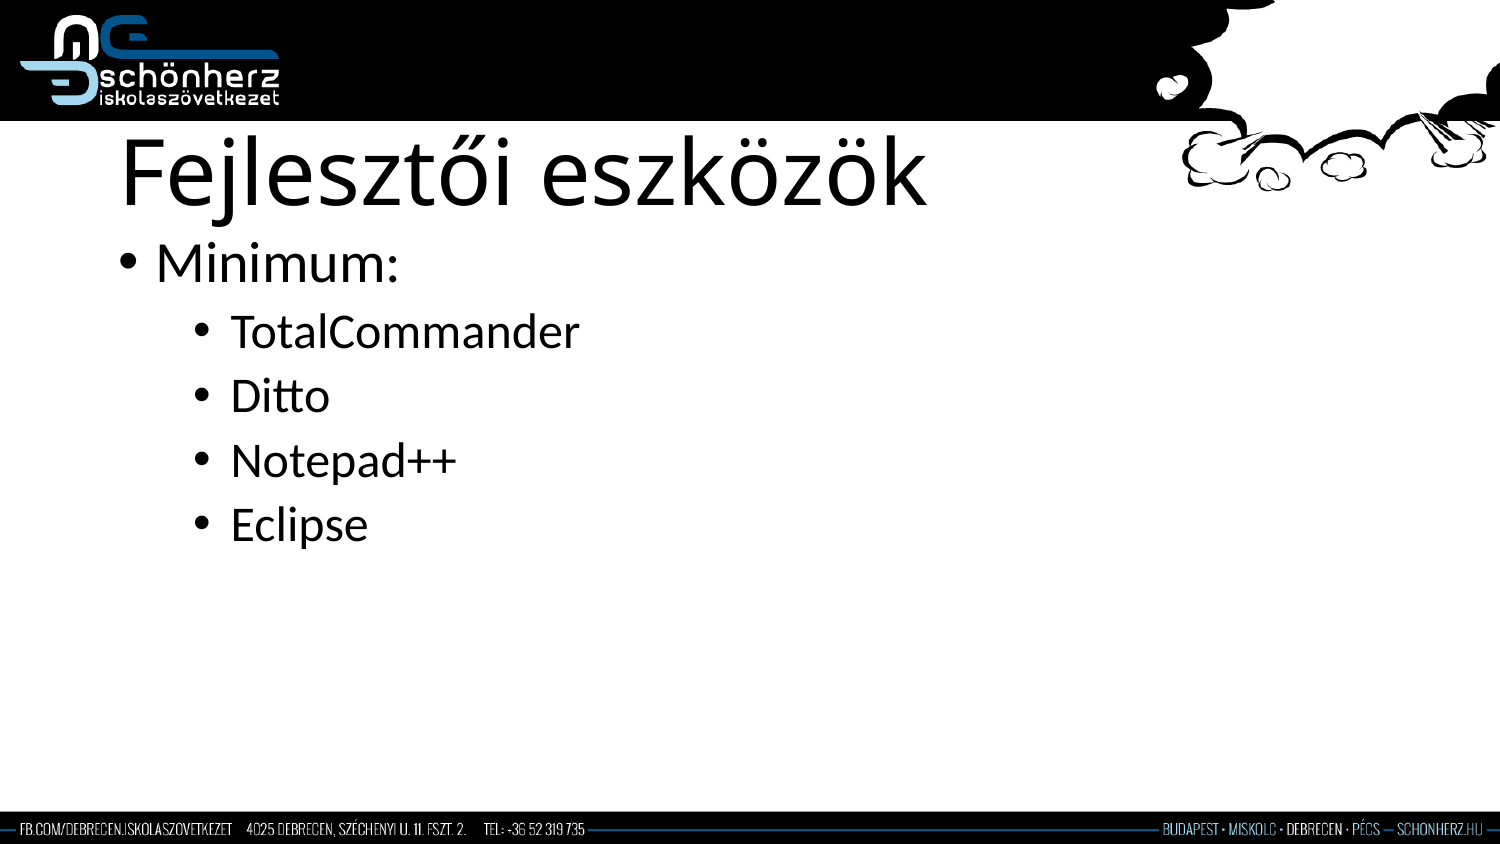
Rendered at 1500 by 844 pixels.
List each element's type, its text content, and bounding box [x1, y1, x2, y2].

title Fejlesztői eszközök [103, 94, 1397, 224]
list Minimum: TotalCommander Ditto Notepad++ Eclipse [103, 224, 1397, 760]
picture [0, 0, 1500, 844]
